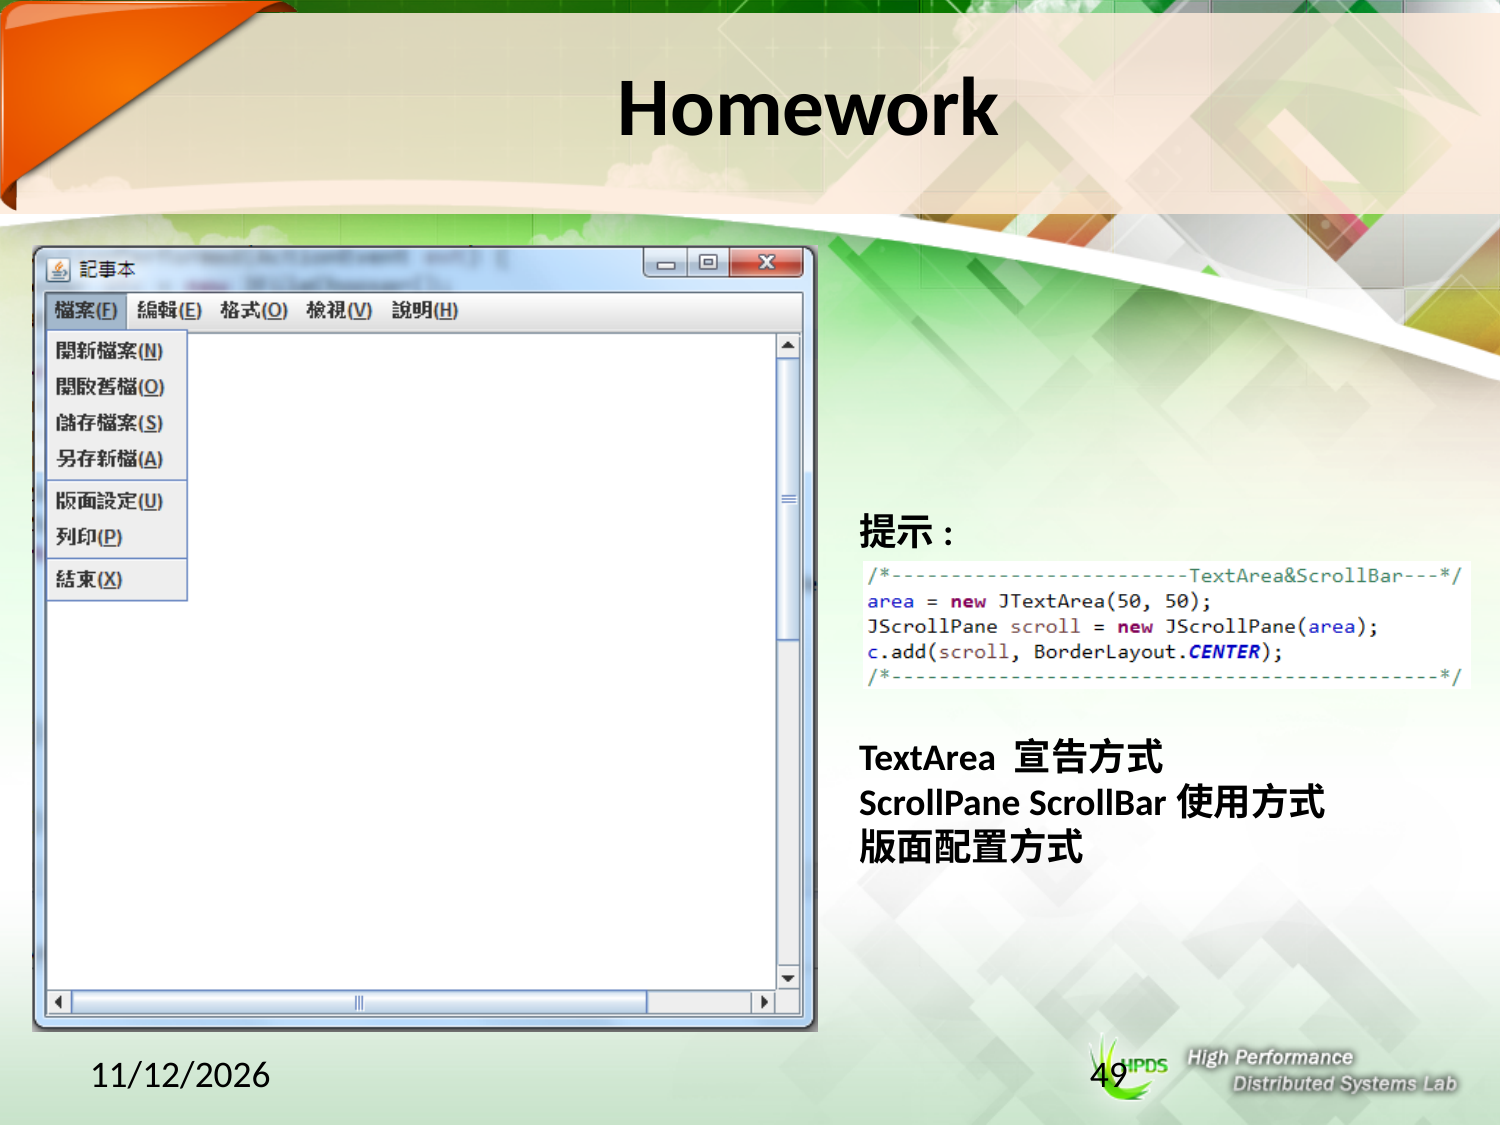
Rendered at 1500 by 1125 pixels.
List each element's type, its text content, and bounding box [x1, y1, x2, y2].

text_box [312, 11, 1500, 216]
text_box 提示: TextArea 宣告方式 ScrollPane ScrollBar使用方式 版面配置方式 [844, 500, 1500, 876]
slide_number 49 [1074, 1042, 1425, 1103]
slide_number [75, 1042, 425, 1103]
picture [0, 0, 1500, 1125]
picture [863, 560, 1471, 689]
text_box Homework [312, 44, 1471, 160]
